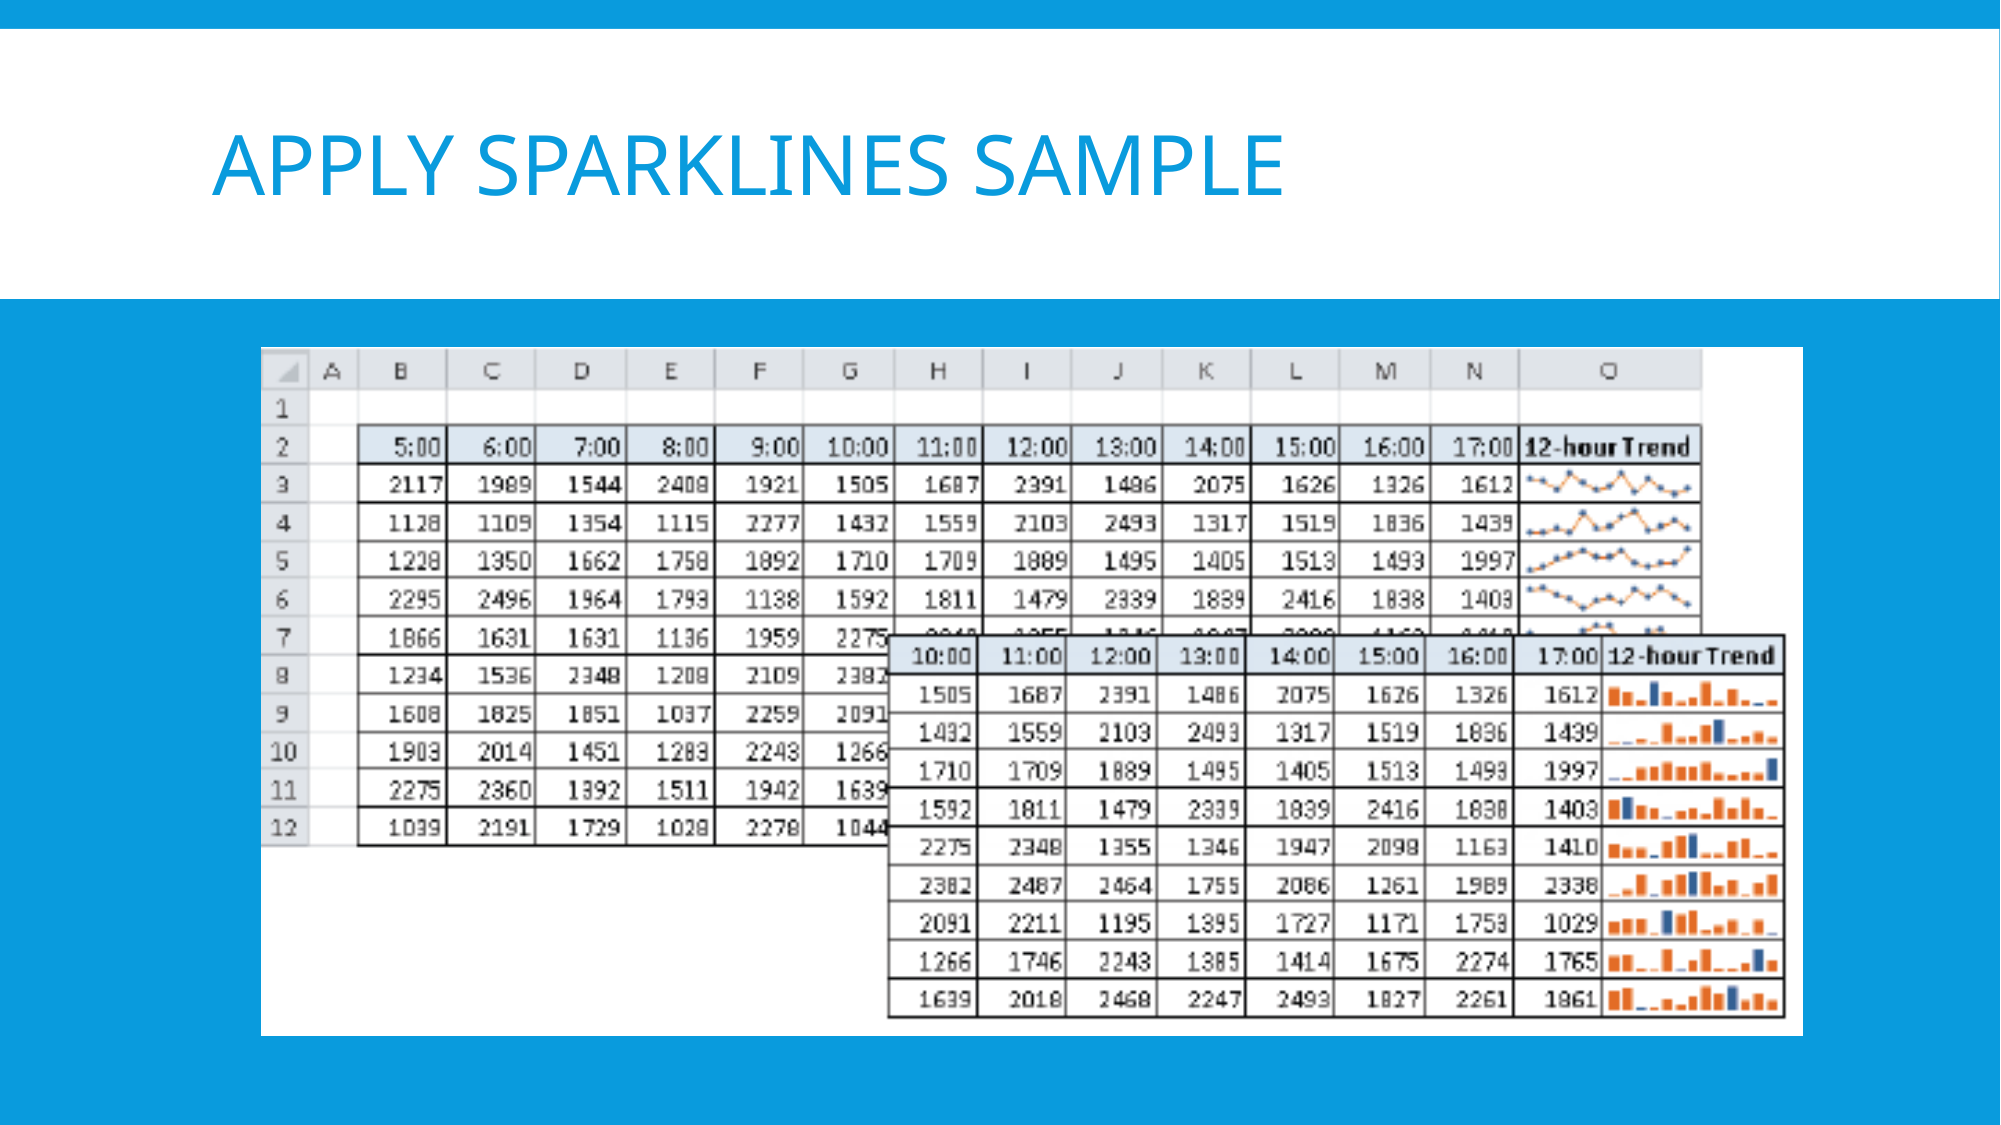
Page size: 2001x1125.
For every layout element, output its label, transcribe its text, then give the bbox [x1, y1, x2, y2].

title Apply Sparklines sample [197, 46, 1803, 295]
picture [262, 348, 1802, 1035]
